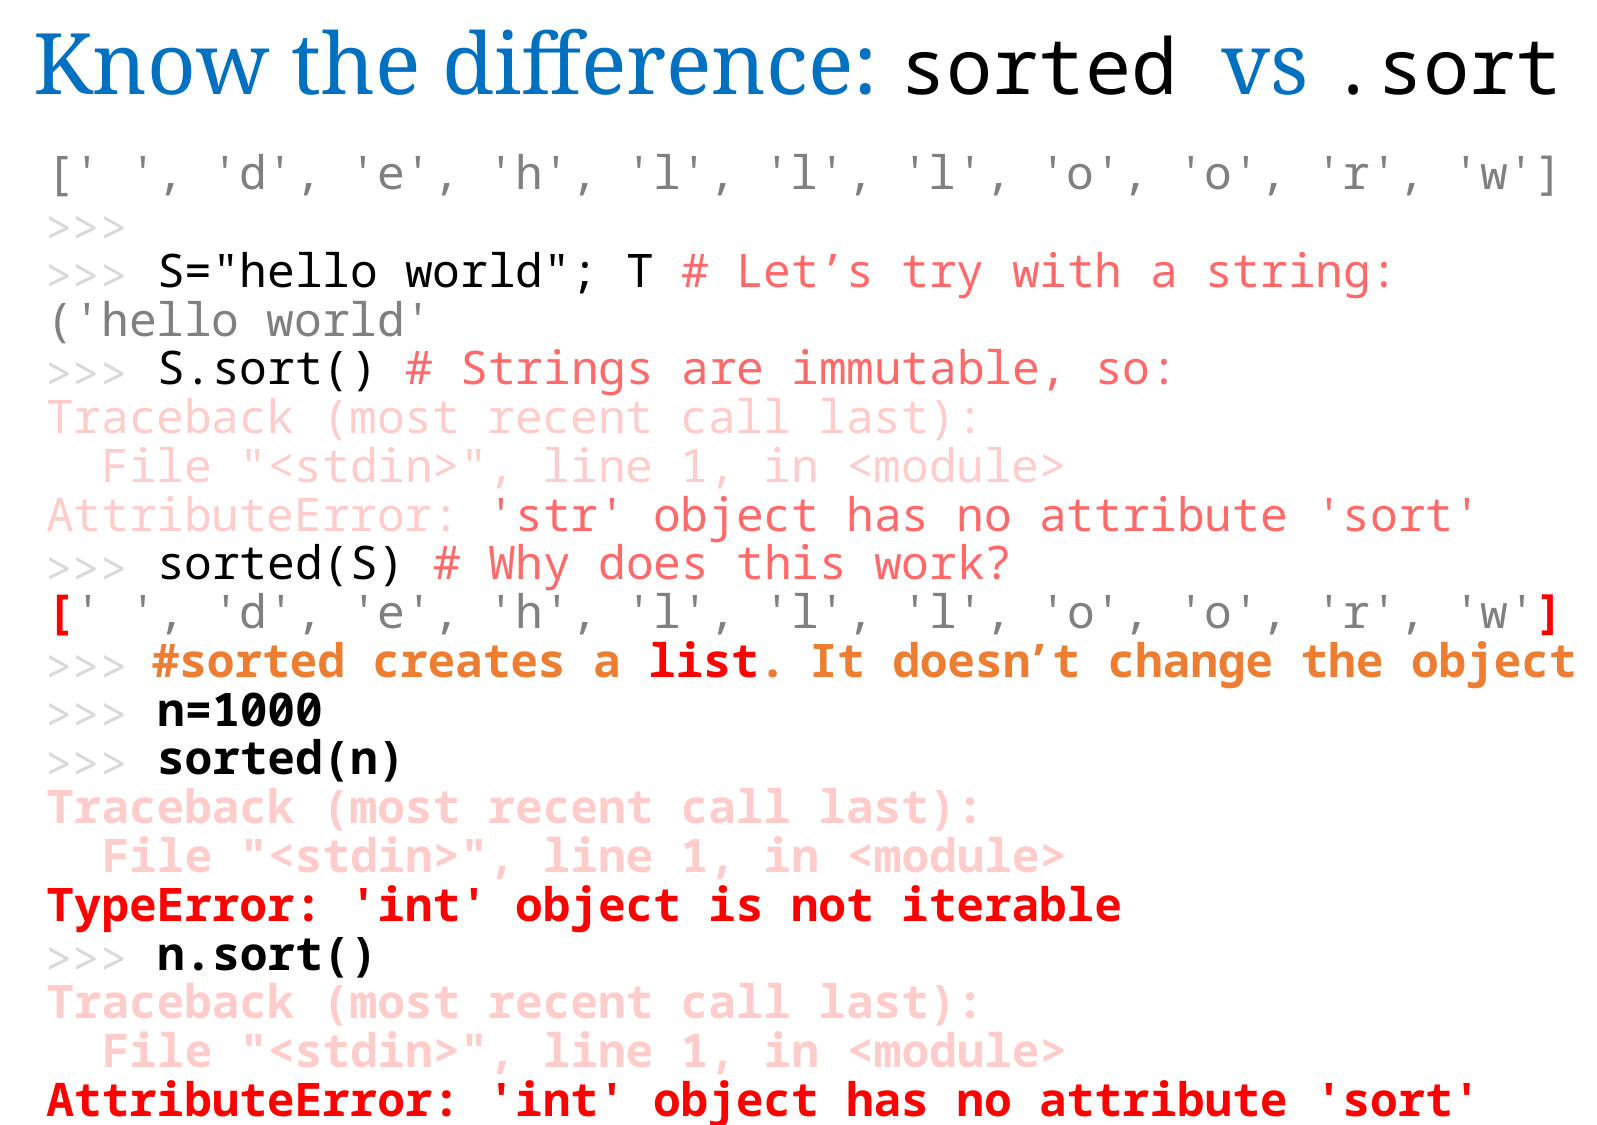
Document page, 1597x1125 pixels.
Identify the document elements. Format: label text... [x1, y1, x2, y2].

text_box >>> >>> >>> >>> >>> >>> >>> >>> [31, 142, 162, 1125]
text_box Know the difference: sorted vs .sort [0, 0, 1596, 134]
list [' ', 'd', 'e', 'h', 'l', 'l', 'l', 'o', 'o', 'r', 'w'] S="hello world"; T # Let’s try with a string: ('hello world' S.sort() # Strings are immutable, so: Traceback (most recent call last): File "<stdin>", line 1, in <module> AttributeError: 'str' object has no attribute 'sort' sorted(S) # Why does this work? [' ', 'd', 'e', 'h', 'l', 'l', 'l', 'o', 'o', 'r', 'w'] #sorted creates a list. It doesn’t change the object n=1000 sorted(n) Traceback (most recent call last): File "<stdin>", line 1, in <module> TypeError: 'int' object is not iterable n.sort() Traceback (most recent call last): File "<stdin>", line 1, in <module> AttributeError: 'int' object has no attribute 'sort' [162, 143, 1597, 1125]
